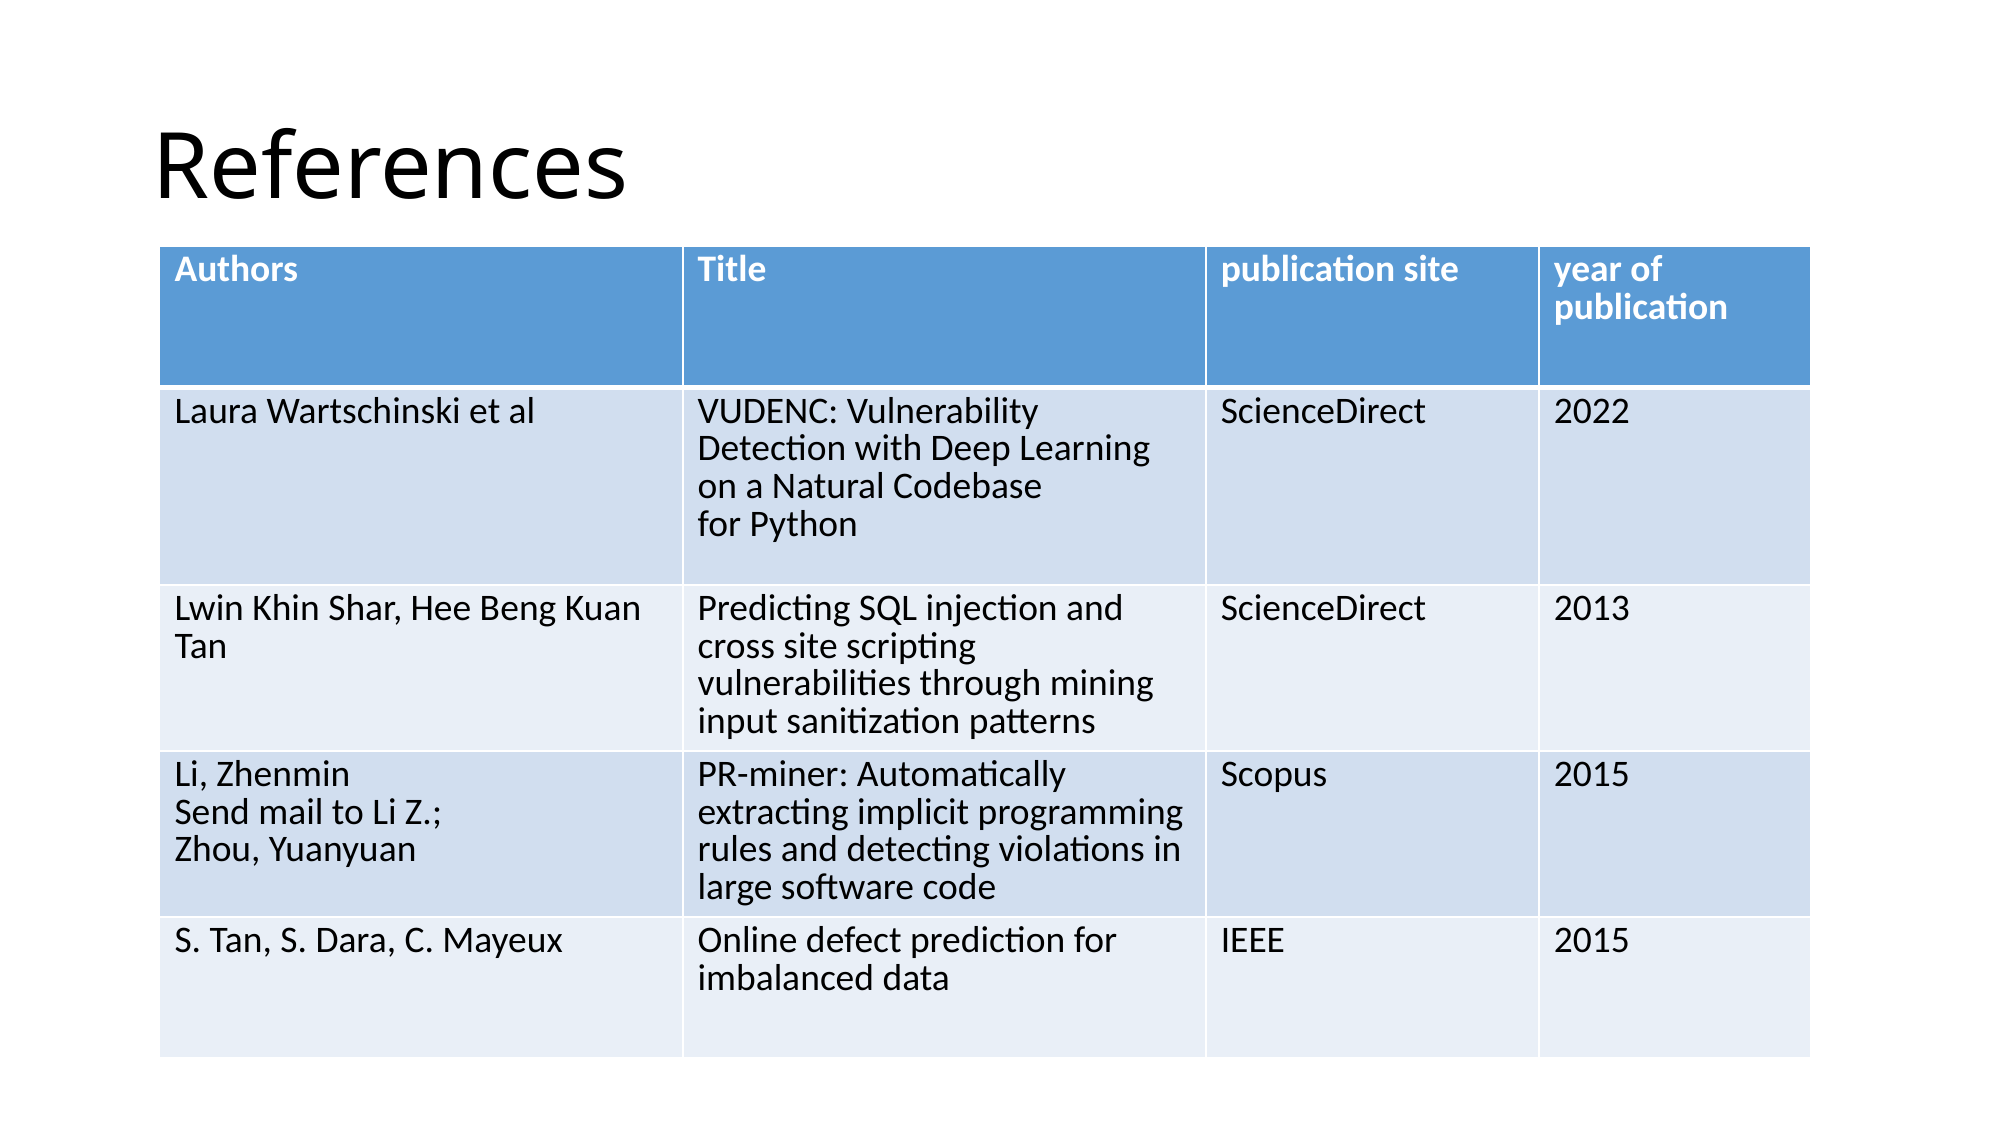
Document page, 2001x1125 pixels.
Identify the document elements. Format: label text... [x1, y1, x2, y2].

table_cell Li, Zhenmin Send mail to Li Z.; Zhou, Yuanyuan [160, 752, 682, 916]
table_cell 2015 [1540, 752, 1810, 916]
table_header Authors [160, 247, 682, 385]
table_cell S. Tan, S. Dara, C. Mayeux [160, 918, 682, 1057]
table_cell Predicting SQL injection and cross site scripting vulnerabilities through mining input sanitization patterns [684, 586, 1205, 750]
table_cell Laura Wartschinski et al [160, 390, 682, 584]
table_cell 2022 [1540, 390, 1810, 584]
table_cell ScienceDirect [1207, 586, 1538, 750]
table_cell ScienceDirect [1207, 390, 1538, 584]
table_cell Lwin Khin Shar, Hee Beng Kuan Tan [160, 586, 682, 750]
table_header year of publication [1540, 247, 1810, 385]
table_header Title [684, 247, 1205, 385]
table_cell Scopus [1207, 752, 1538, 916]
table_cell VUDENC: Vulnerability Detection with Deep Learning on a Natural Codebase for Python [684, 390, 1205, 584]
table_cell 2015 [1540, 918, 1810, 1057]
table_cell PR-miner: Automatically extracting implicit programming rules and detecting violations in large software code [684, 752, 1205, 916]
title References [137, 59, 1863, 278]
table_cell 2013 [1540, 586, 1810, 750]
table_header publication site [1207, 247, 1538, 385]
table_cell Online defect prediction for imbalanced data [684, 918, 1205, 1057]
table_cell IEEE [1207, 918, 1538, 1057]
